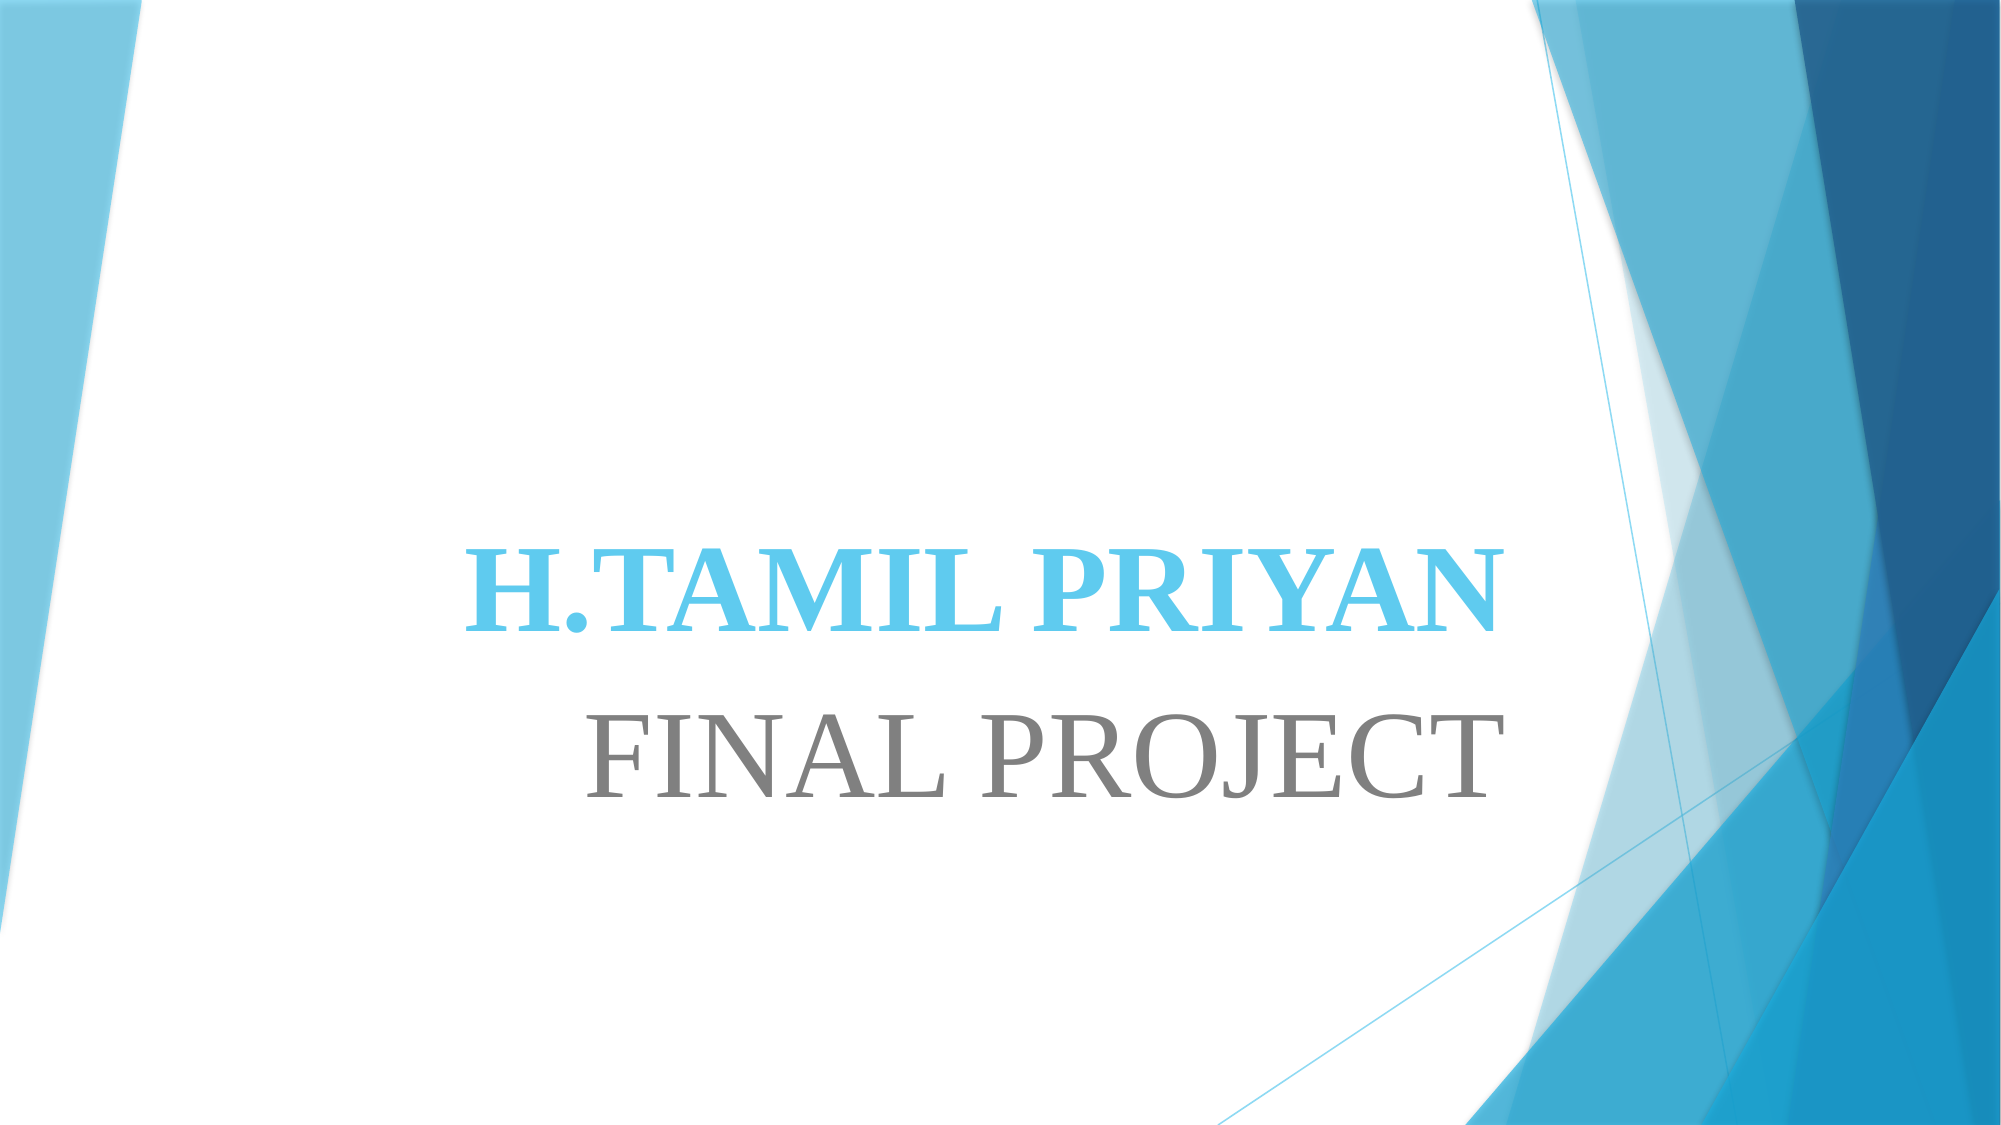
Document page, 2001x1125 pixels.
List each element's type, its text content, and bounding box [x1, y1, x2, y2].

title H.TAMIL PRIYAN [247, 394, 1522, 664]
subtitle FINAL PROJECT [247, 664, 1522, 845]
